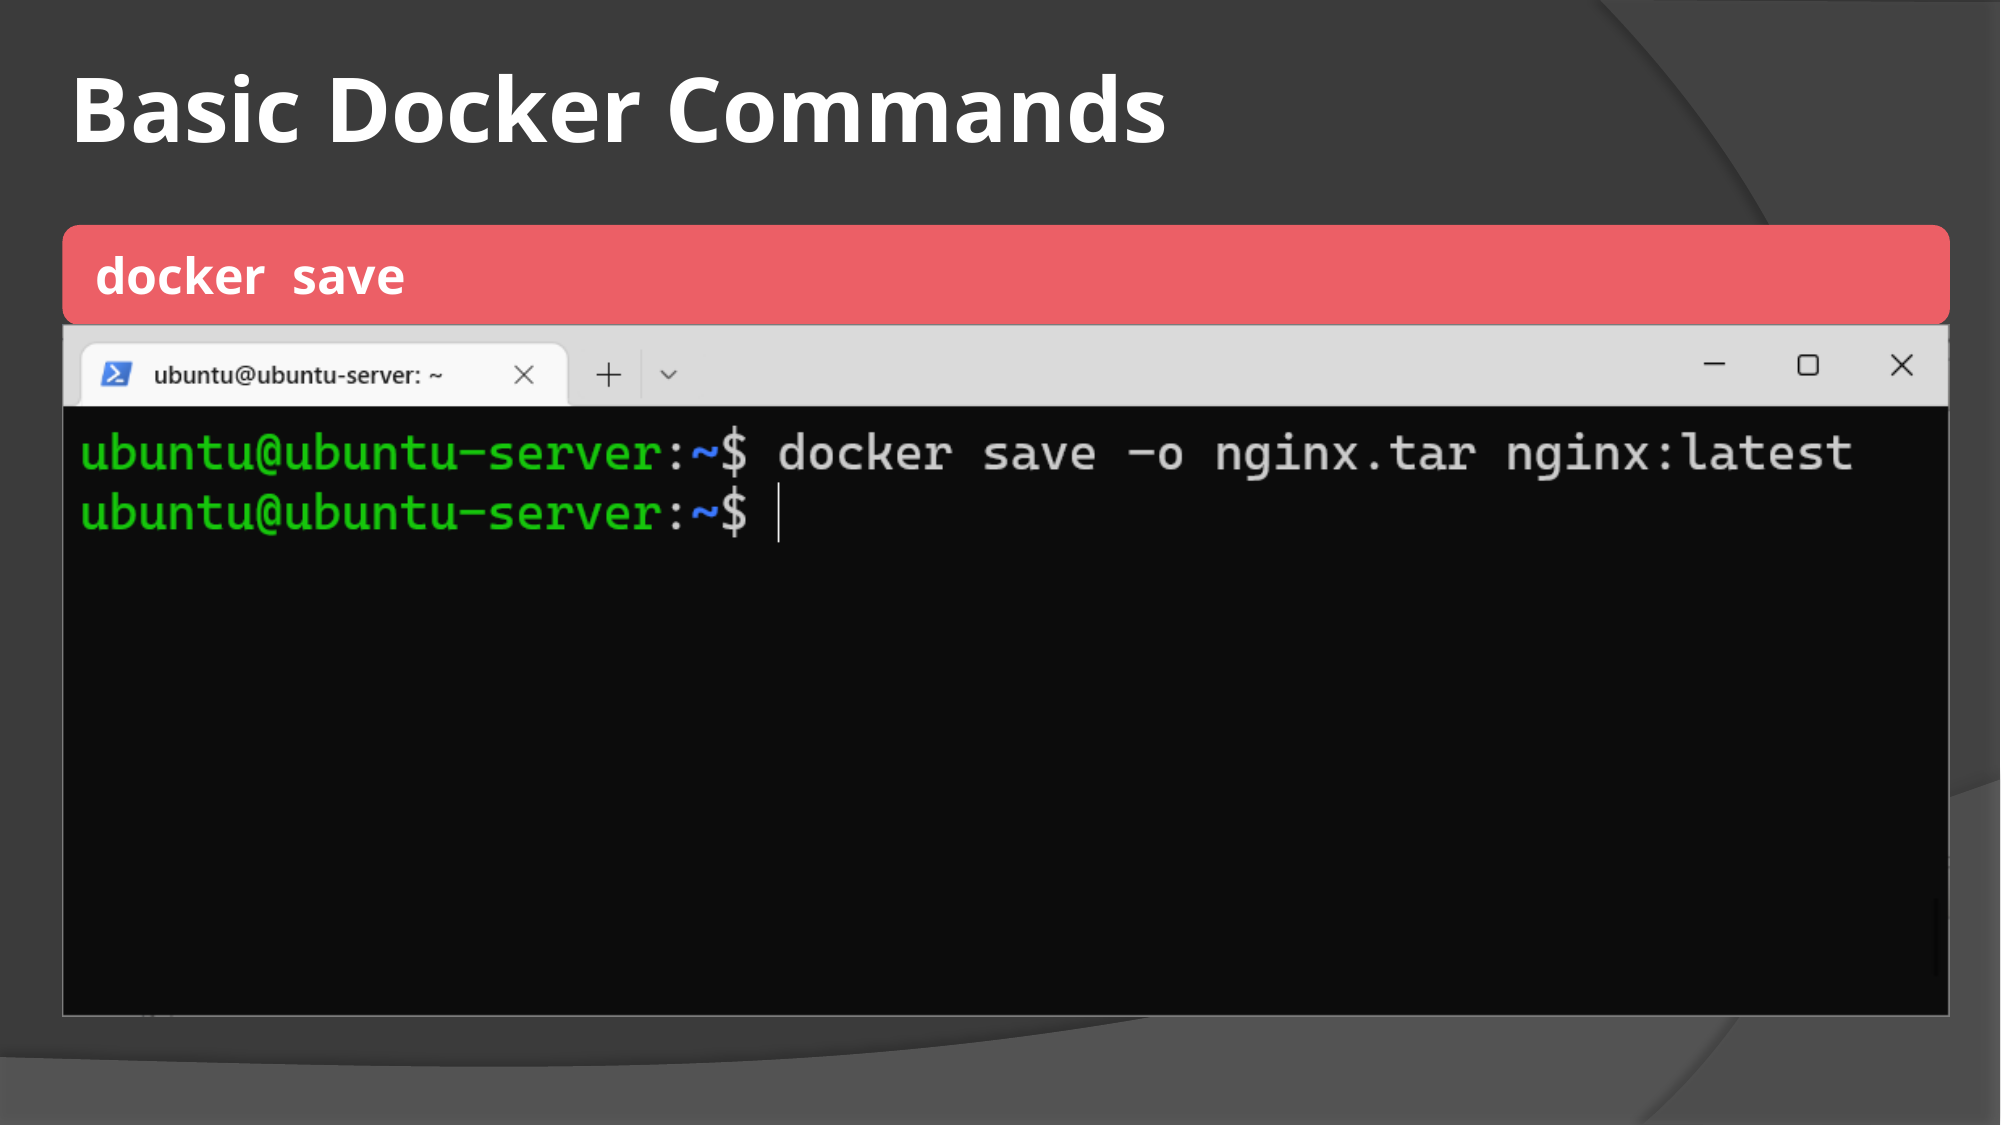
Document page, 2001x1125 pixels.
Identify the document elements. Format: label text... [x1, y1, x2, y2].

picture [62, 324, 1951, 1017]
title Basic Docker Commands [62, 24, 1975, 188]
text_box docker save [60, 223, 1952, 315]
text_box [74, 1027, 1950, 1100]
